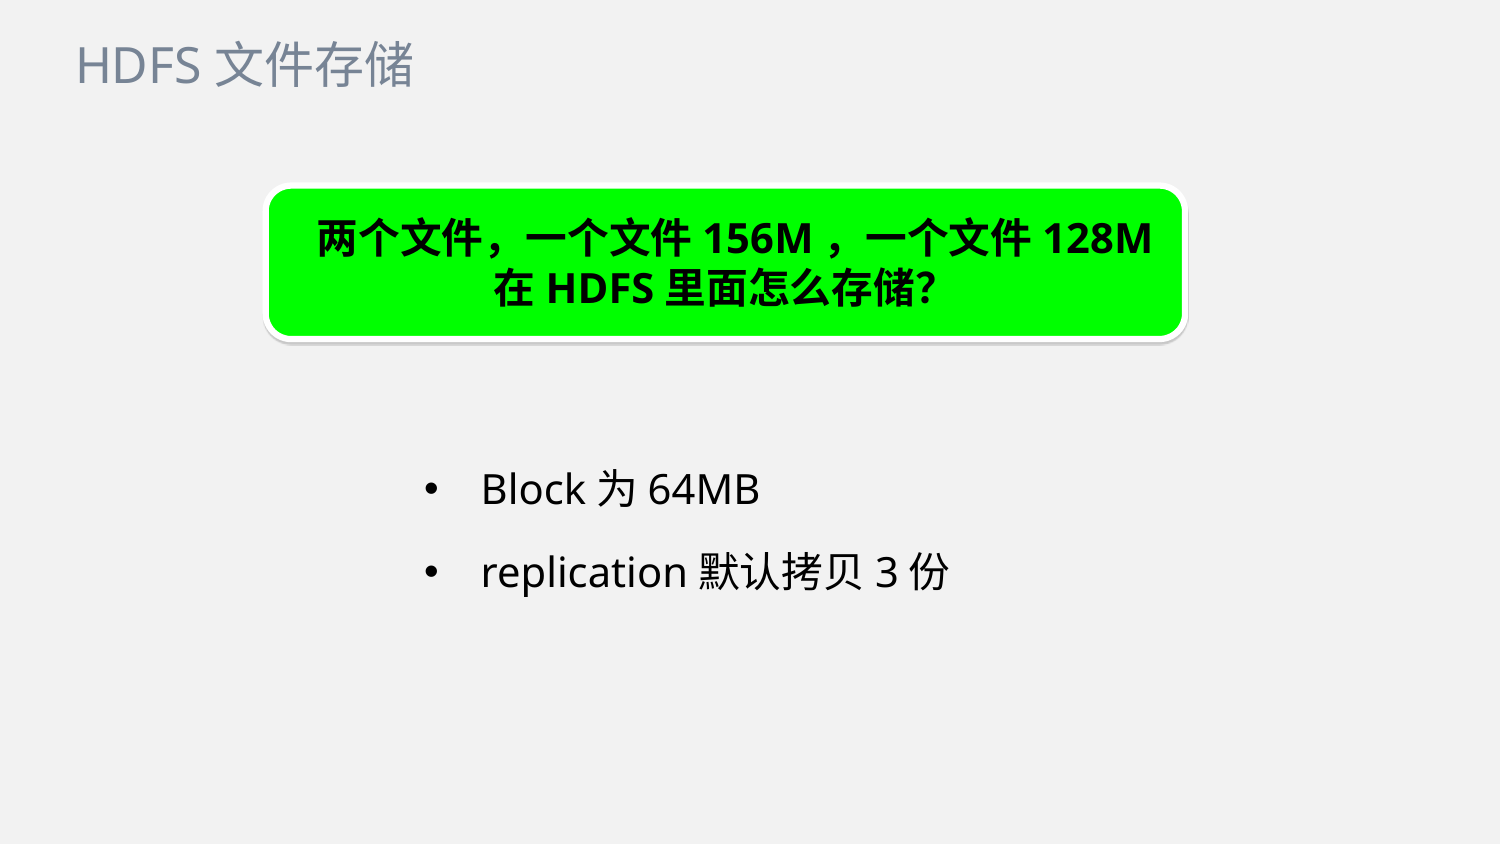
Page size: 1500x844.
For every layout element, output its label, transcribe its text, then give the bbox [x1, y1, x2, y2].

text_box Block为64MB replication默认拷贝3份 [409, 430, 1042, 602]
text_box HDFS文件存储 [75, 32, 680, 95]
text_box 两个文件，一个文件156M，一个文件128M 在HDFS里面怎么存储？ [265, 185, 1186, 340]
